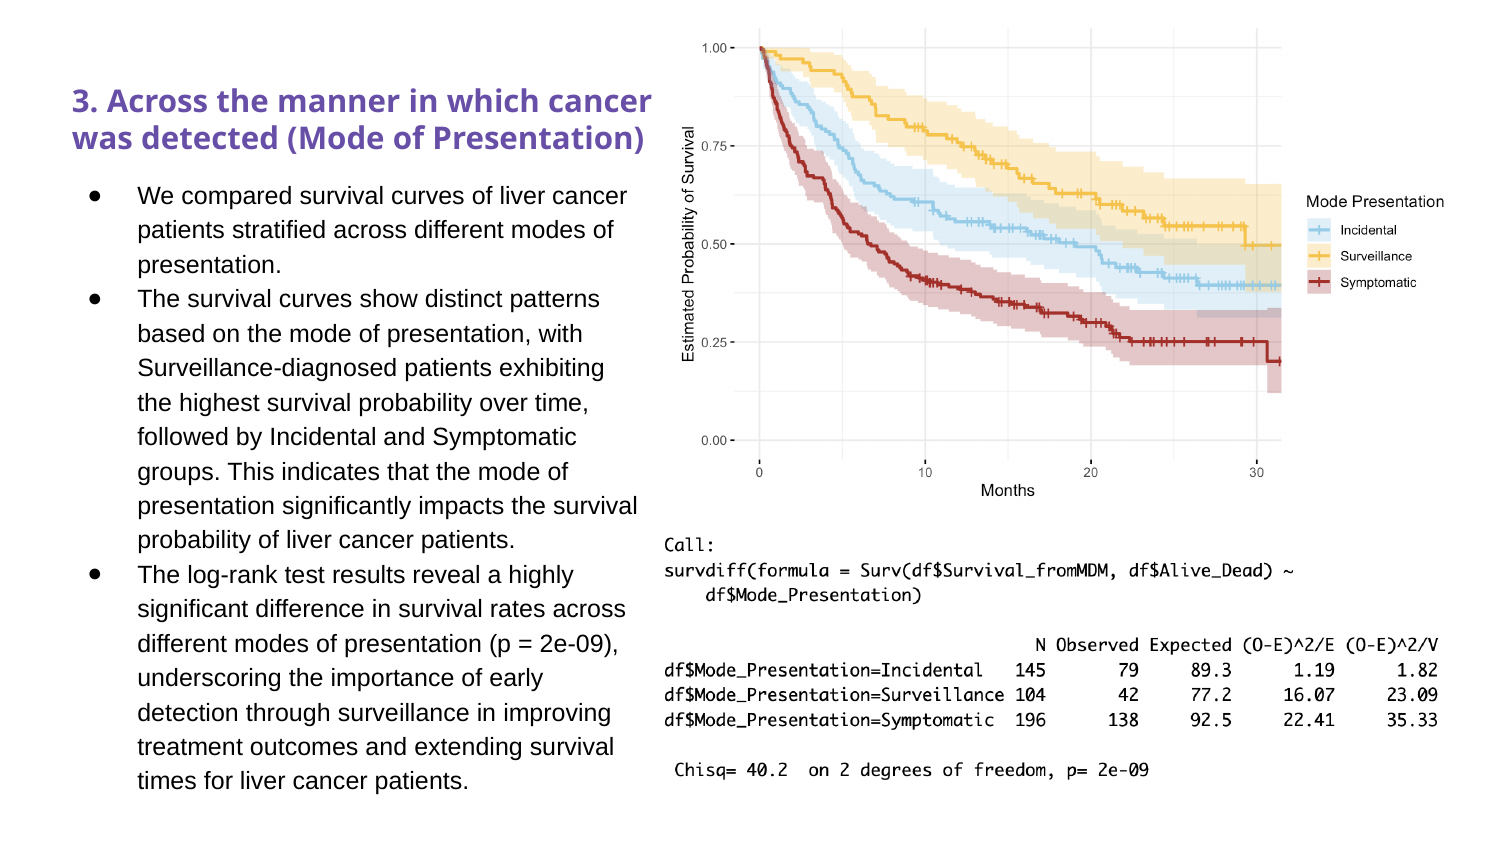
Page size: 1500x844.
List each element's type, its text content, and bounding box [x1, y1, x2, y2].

picture [652, 524, 1474, 821]
text_box We compared survival curves of liver cancer patients stratified across different modes of presentation. The survival curves show distinct patterns based on the mode of presentation, with Surveillance-diagnosed patients exhibiting the highest survival probability over time, followed by Incidental and Symptomatic groups. This indicates that the mode of presentation significantly impacts the survival probability of liver cancer patients. The log-rank test results reveal a highly significant difference in survival rates across different modes of presentation (p = 2e-09), underscoring the importance of early detection through surveillance in improving treatment outcomes and extending survival times for liver cancer patients. [47, 160, 659, 782]
picture [674, 19, 1465, 511]
title 3. Across the manner in which cancer was detected (Mode of Presentation) [56, 66, 669, 160]
